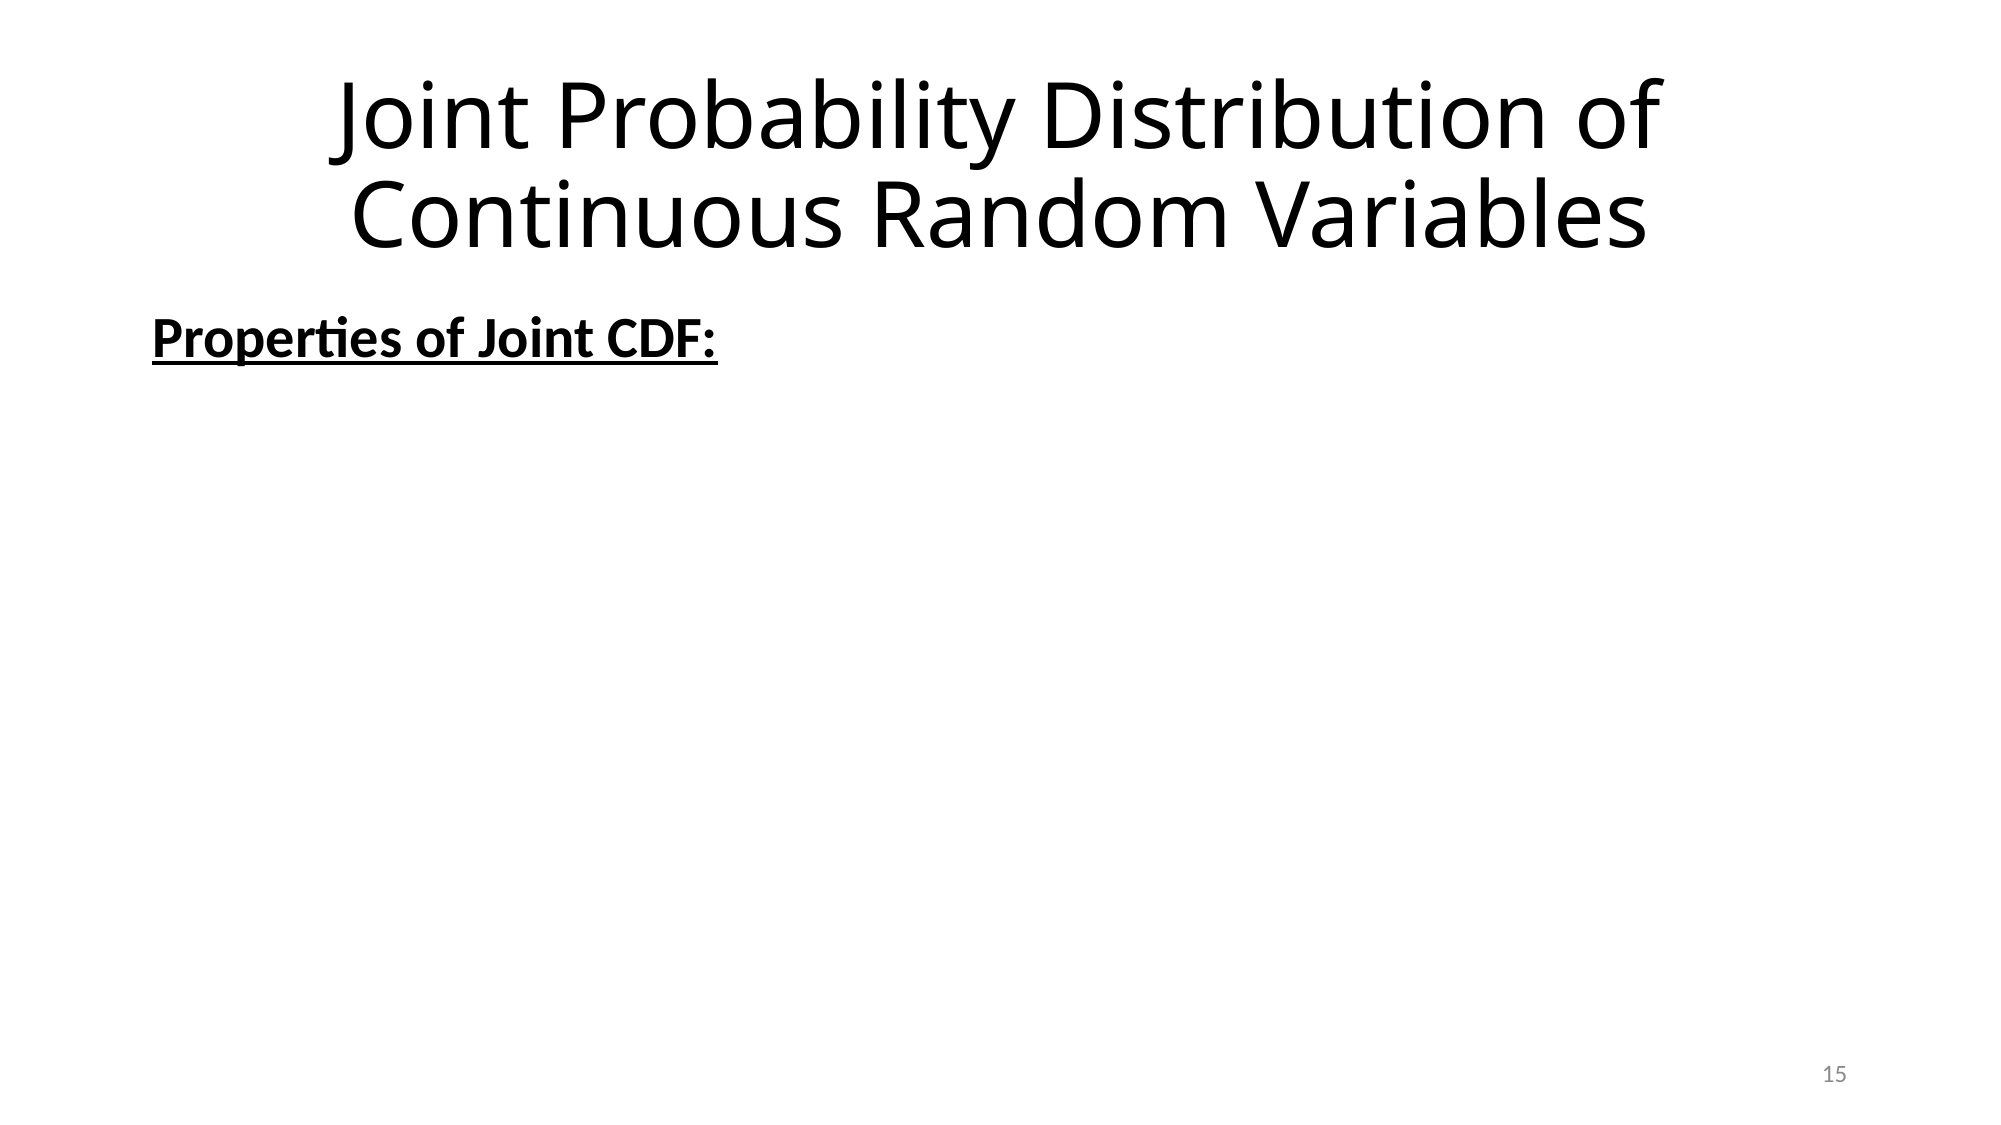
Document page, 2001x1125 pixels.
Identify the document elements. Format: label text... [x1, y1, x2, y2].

slide_number 15 [1412, 1042, 1863, 1103]
title Joint Probability Distribution of Continuous Random Variables [137, 59, 1863, 278]
